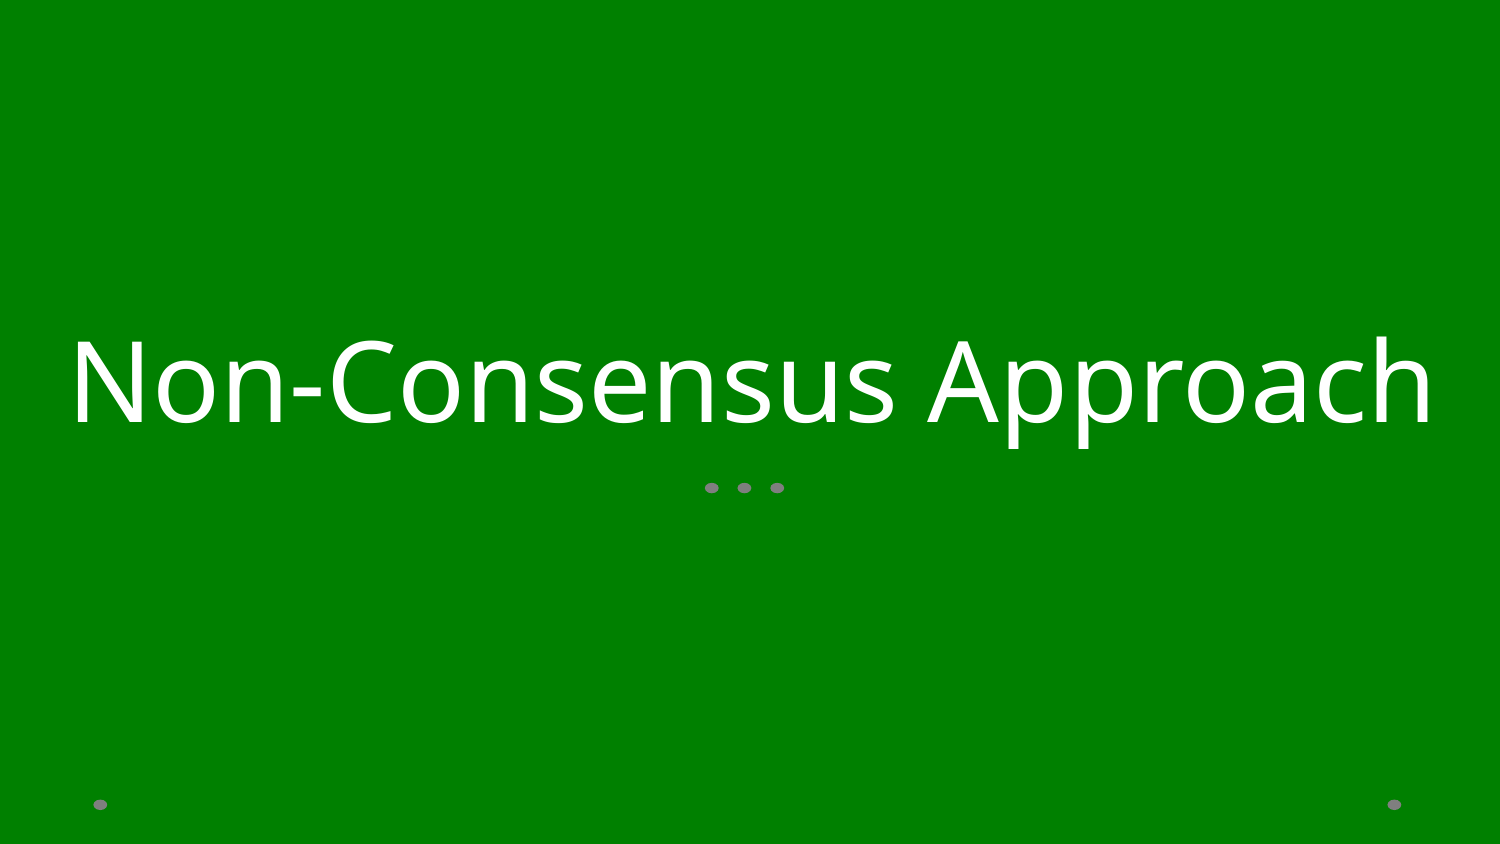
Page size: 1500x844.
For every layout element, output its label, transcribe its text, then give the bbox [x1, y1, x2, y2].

title Non-Consensus Approach [36, 168, 1469, 453]
